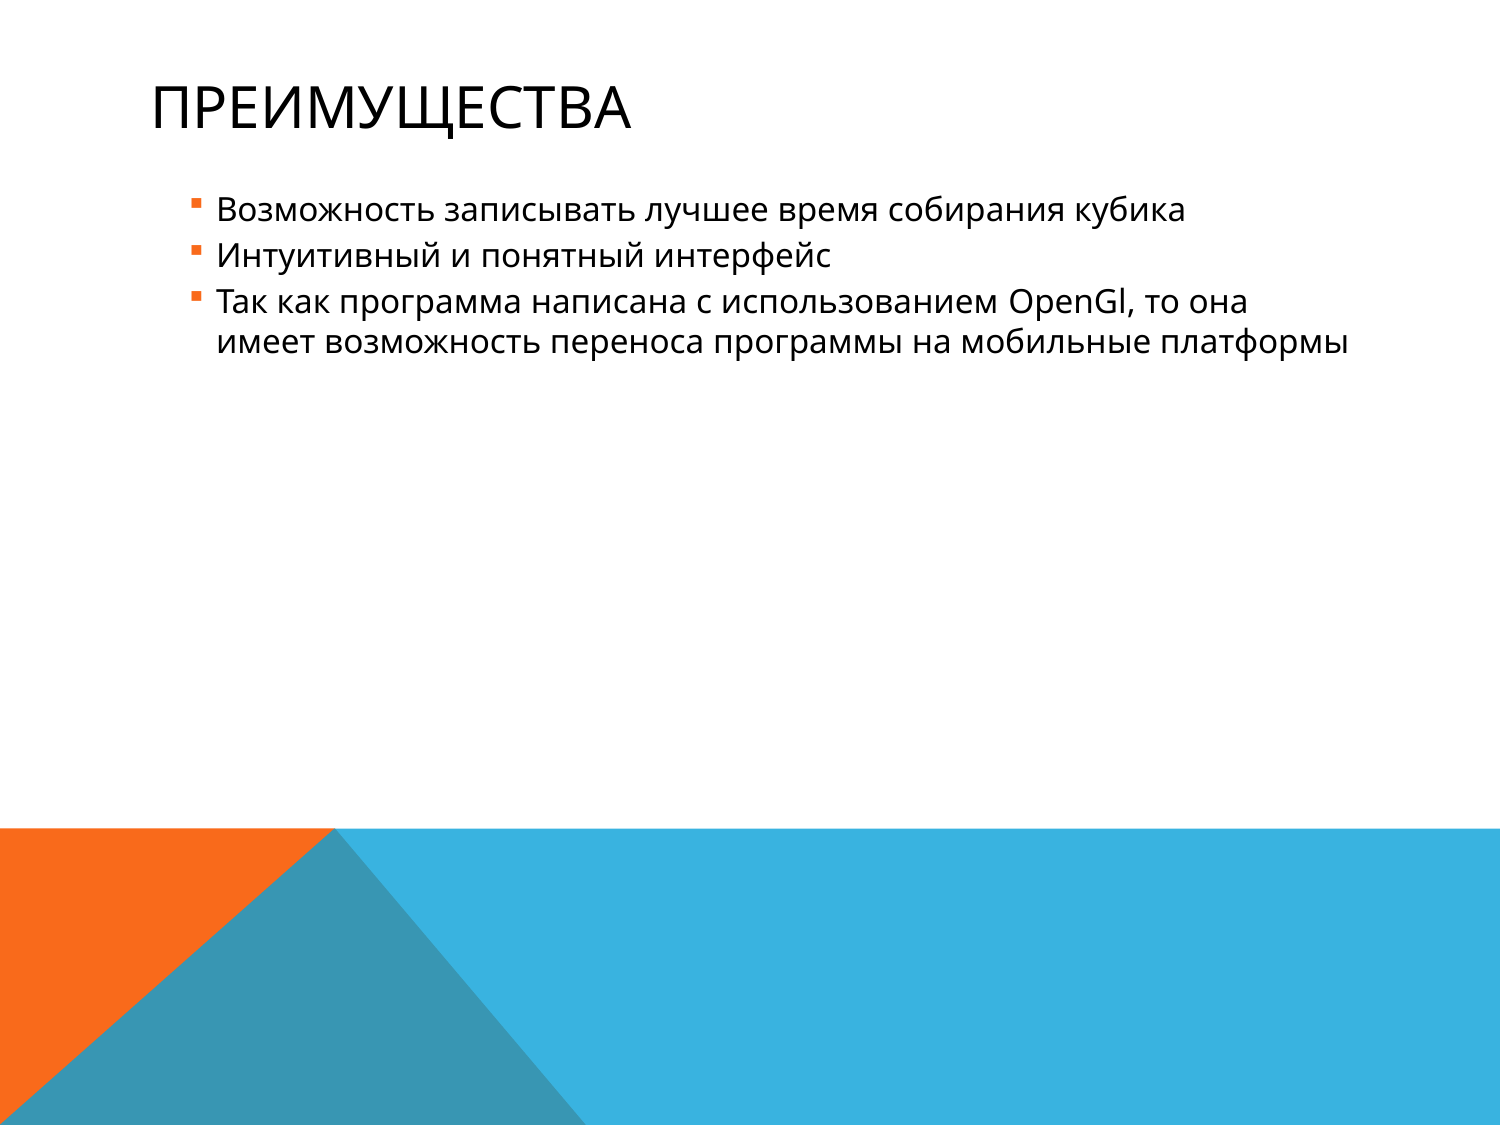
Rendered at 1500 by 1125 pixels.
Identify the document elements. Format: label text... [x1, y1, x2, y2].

title Преимущества [135, 60, 1369, 150]
list Возможность записывать лучшее время собирания кубика Интуитивный и понятный интерфейс Так как программа написана с использованием OpenGl, то она имеет возможность переноса программы на мобильные платформы [135, 180, 1369, 768]
